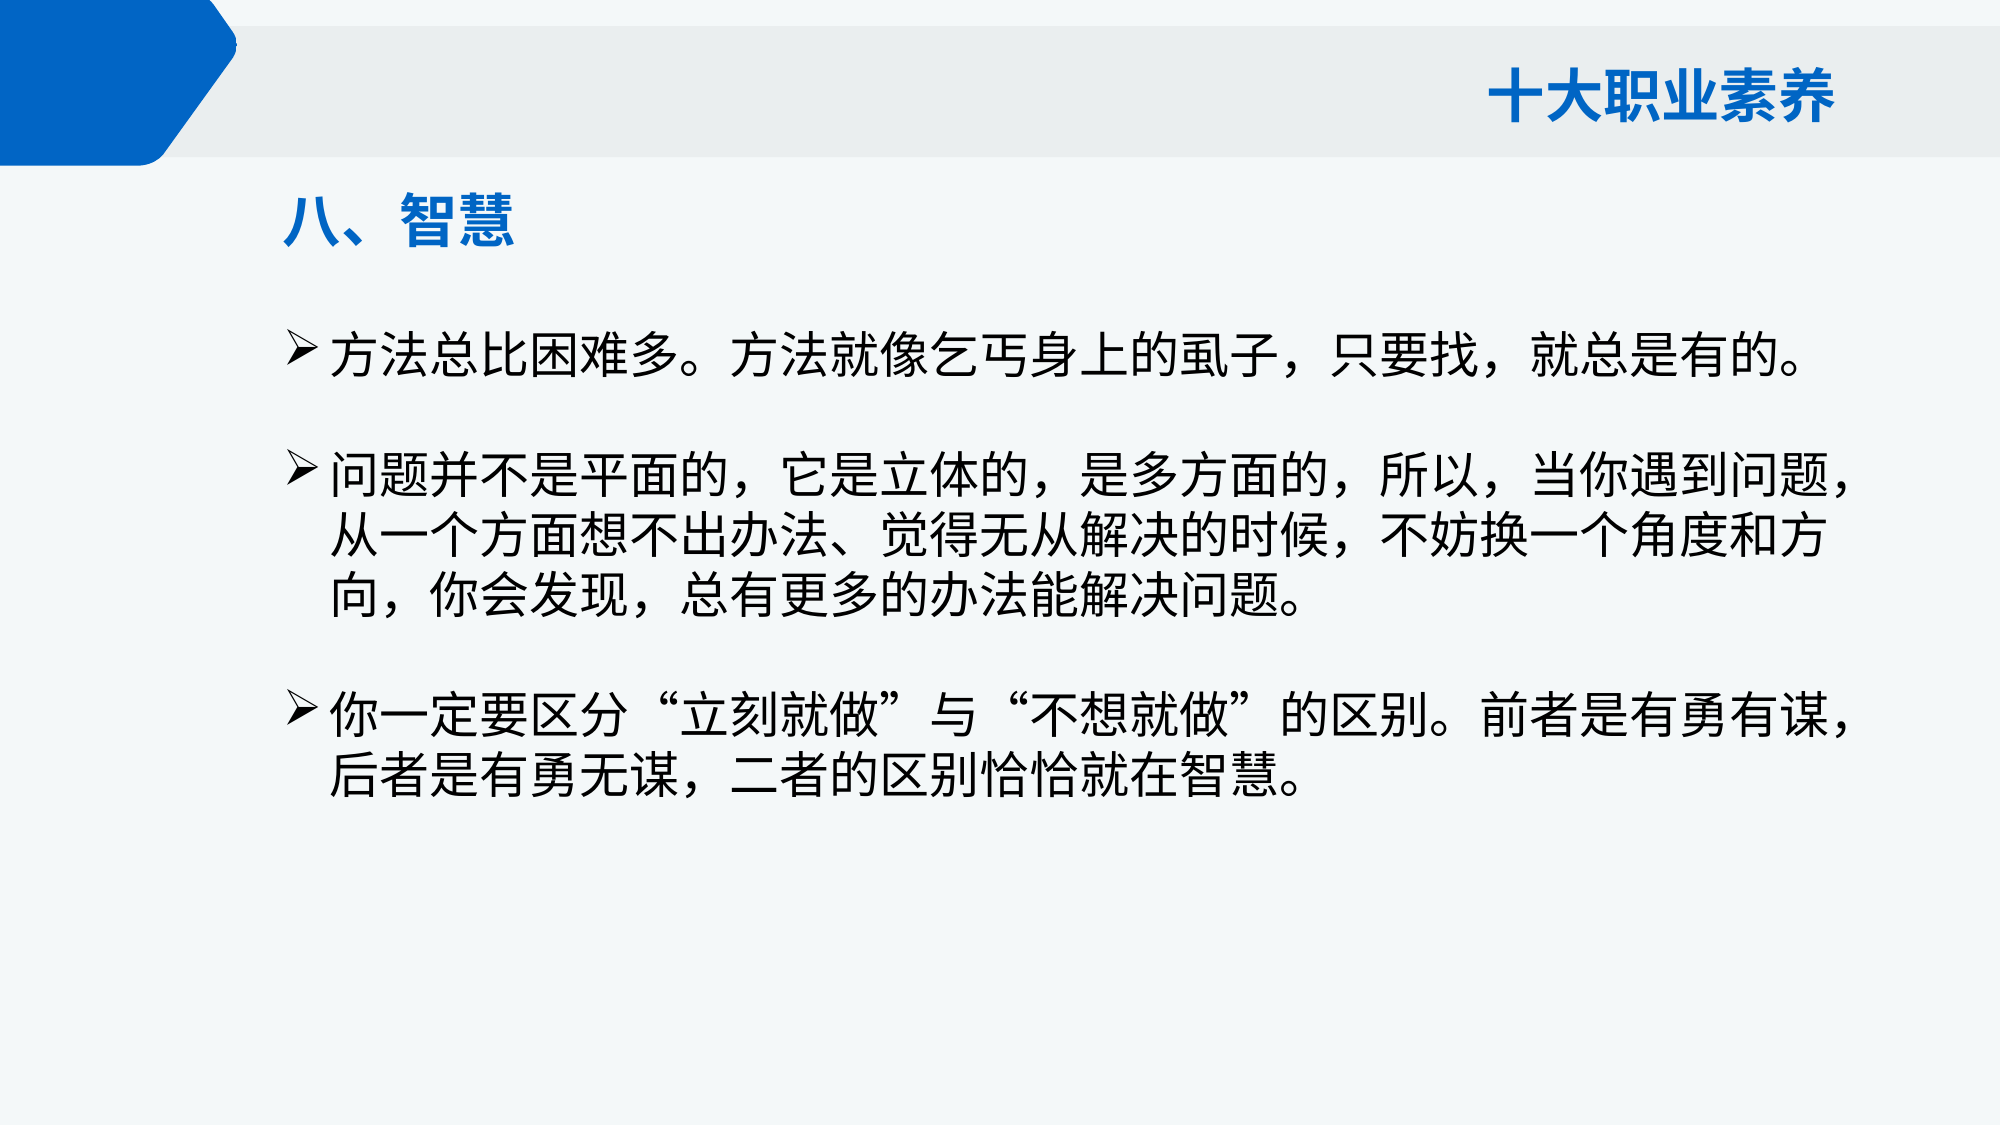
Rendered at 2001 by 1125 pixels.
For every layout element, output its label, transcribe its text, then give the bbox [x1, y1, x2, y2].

text_box 方法总比困难多。方法就像乞丐身上的虱子，只要找，就总是有的。 问题并不是平面的，它是立体的，是多方面的，所以，当你遇到问题，从一个方面想不出办法、觉得无从解决的时候，不妨换一个角度和方向，你会发现，总有更多的办法能解决问题。 你一定要区分“立刻就做”与“不想就做”的区别。前者是有勇有谋，后者是有勇无谋，二者的区别恰恰就在智慧。 [268, 315, 1875, 978]
text_box 八、智慧 [268, 177, 1096, 262]
text_box 十大职业素养 [1459, 52, 1865, 137]
